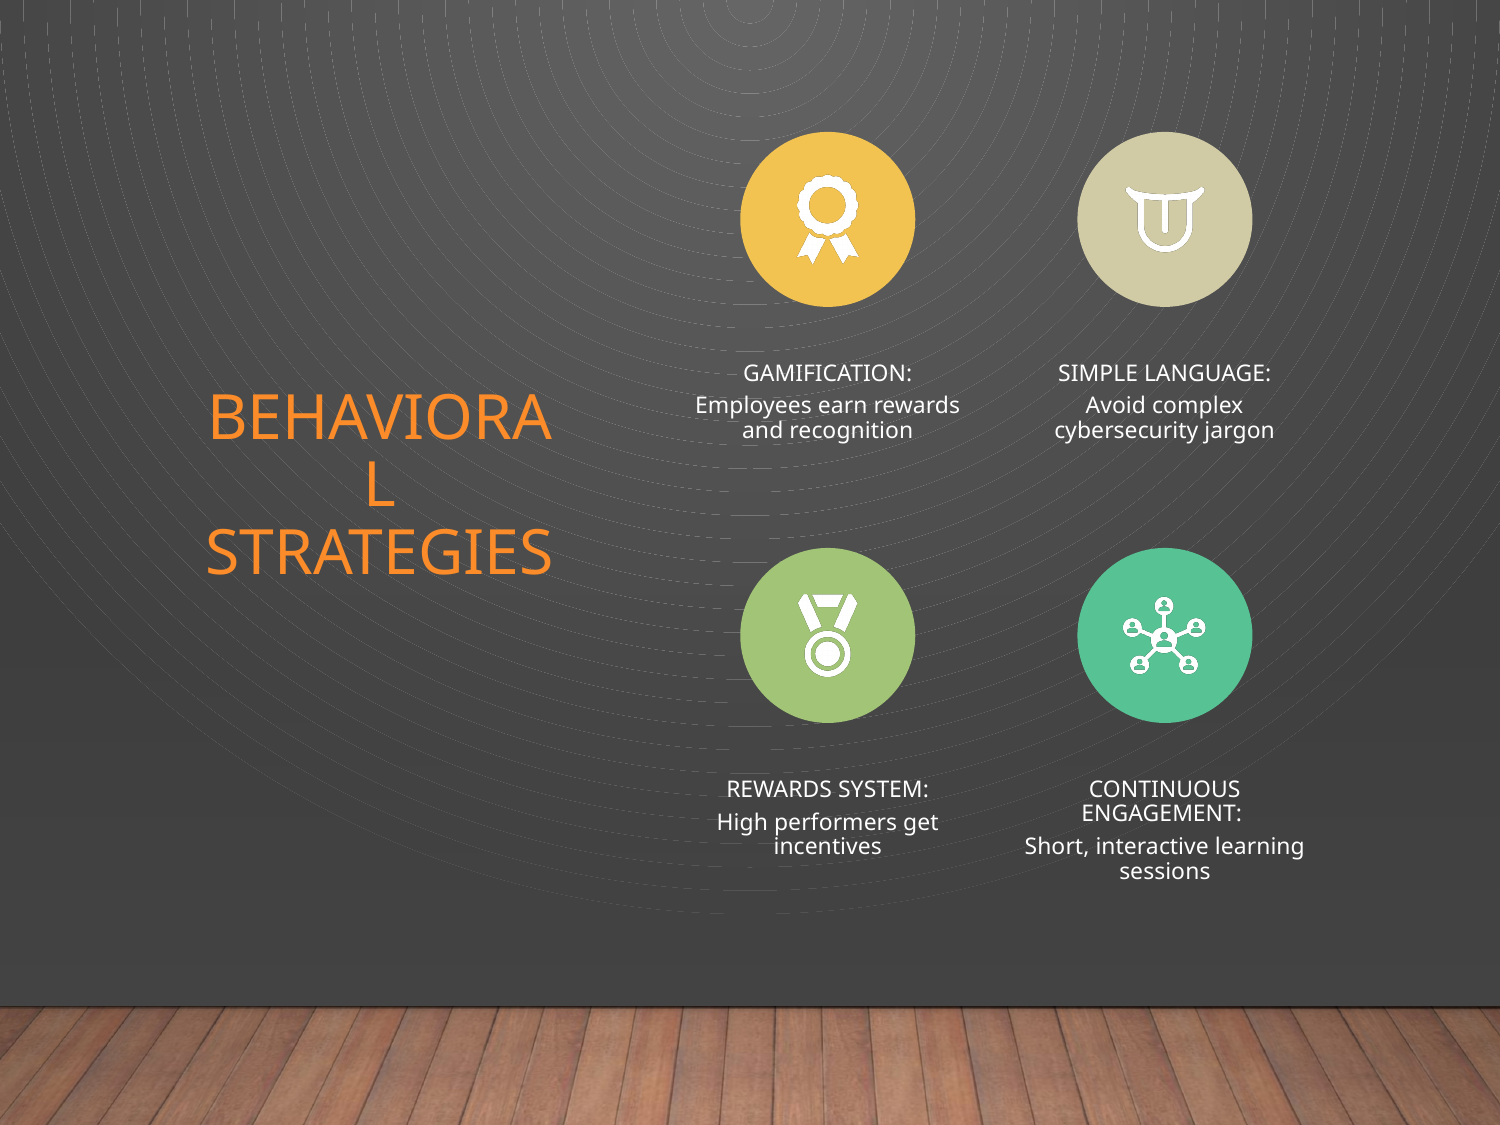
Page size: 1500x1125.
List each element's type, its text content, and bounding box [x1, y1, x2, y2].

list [632, 131, 1361, 893]
picture [0, 1006, 1500, 1125]
title Behavioral Strategies [178, 377, 582, 817]
